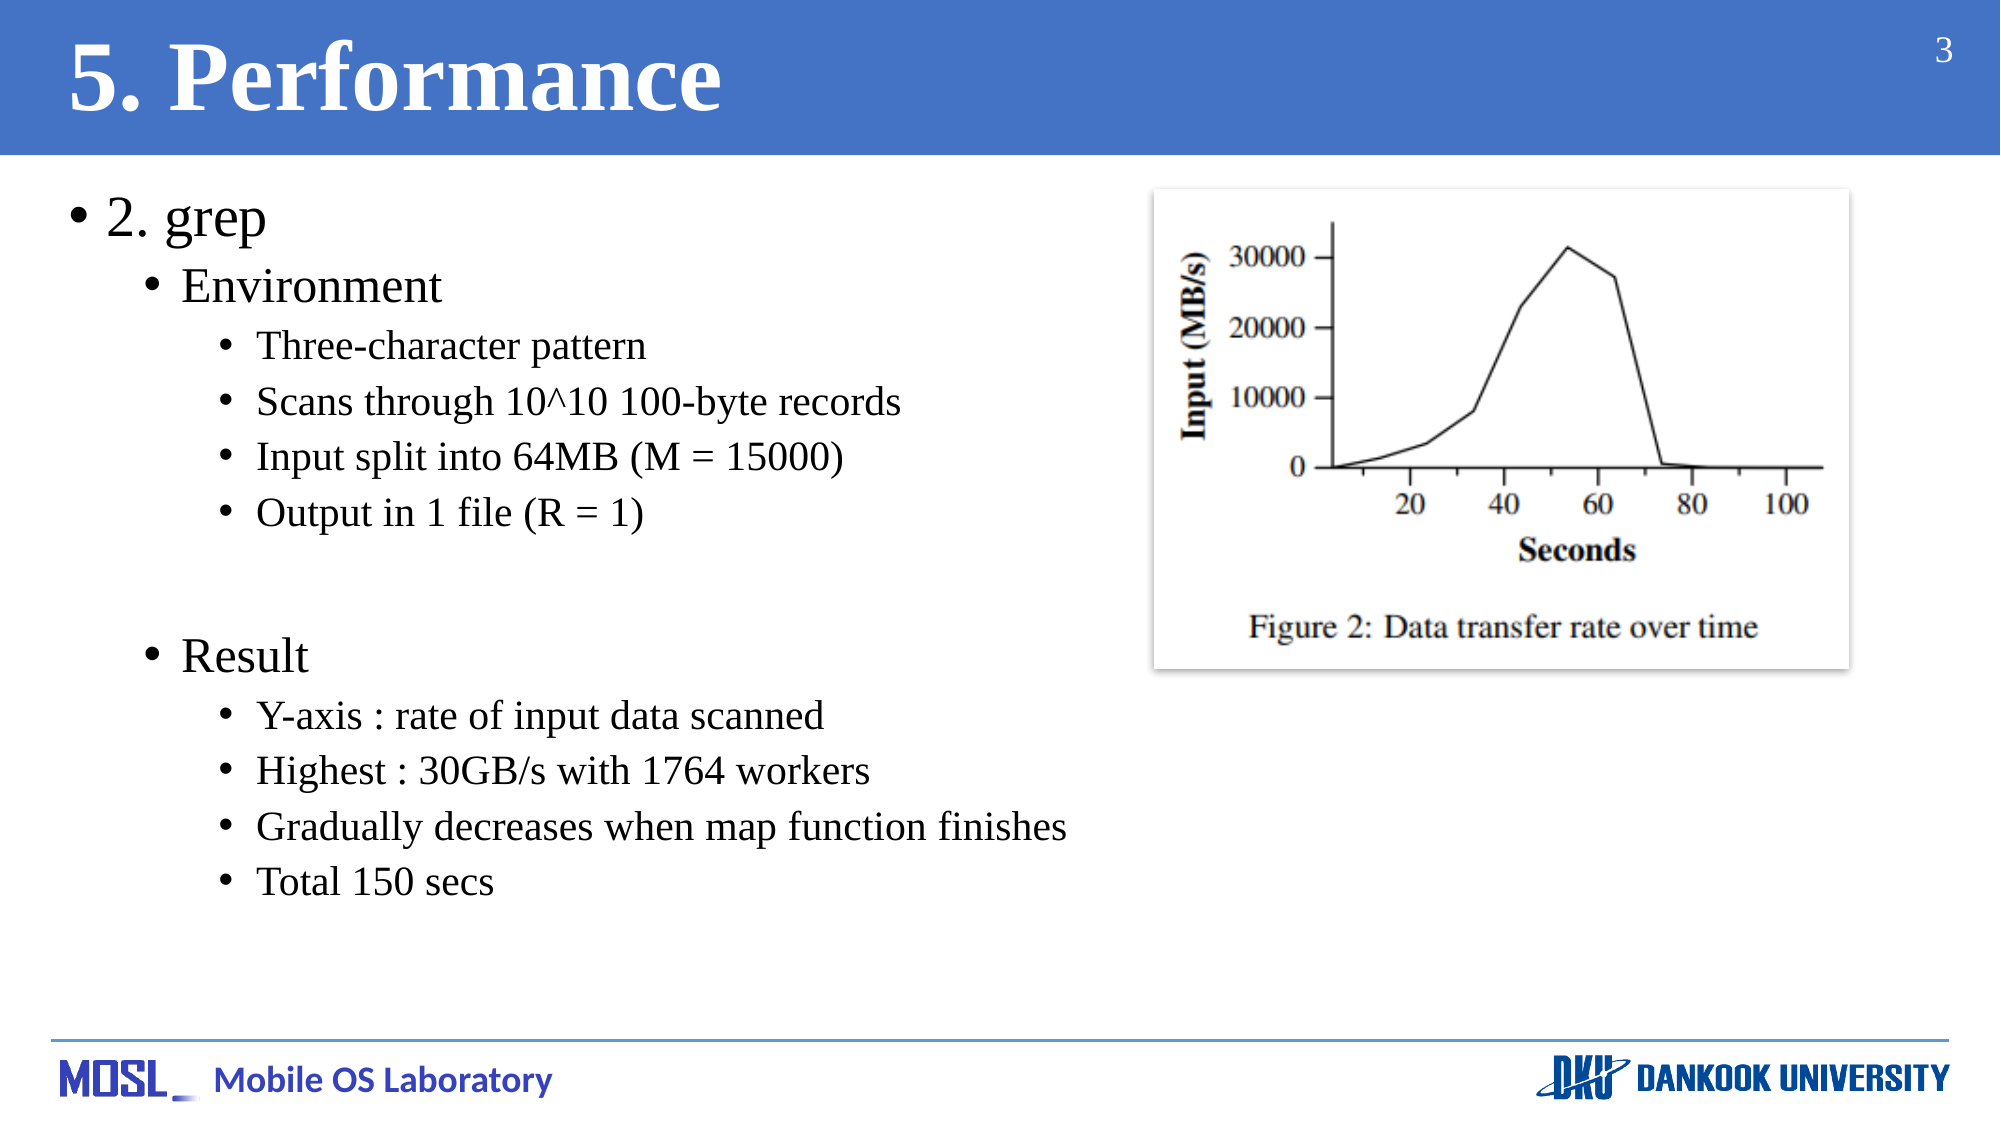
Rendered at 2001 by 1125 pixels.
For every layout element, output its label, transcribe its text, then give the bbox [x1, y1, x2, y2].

list 2. grep Environment Three-character pattern Scans through 10^10 100-byte records Input split into 64MB (M = 15000) Output in 1 file (R = 1) Result Y-axis : rate of input data scanned Highest : 30GB/s with 1764 workers Gradually decreases when map function finishes Total 150 secs [53, 178, 1937, 1017]
picture [39, 1037, 216, 1119]
picture [1168, 203, 1835, 655]
slide_number 3 [1937, 17, 1969, 78]
picture [1536, 1055, 1950, 1100]
title 5. Performance [53, 2, 1937, 153]
